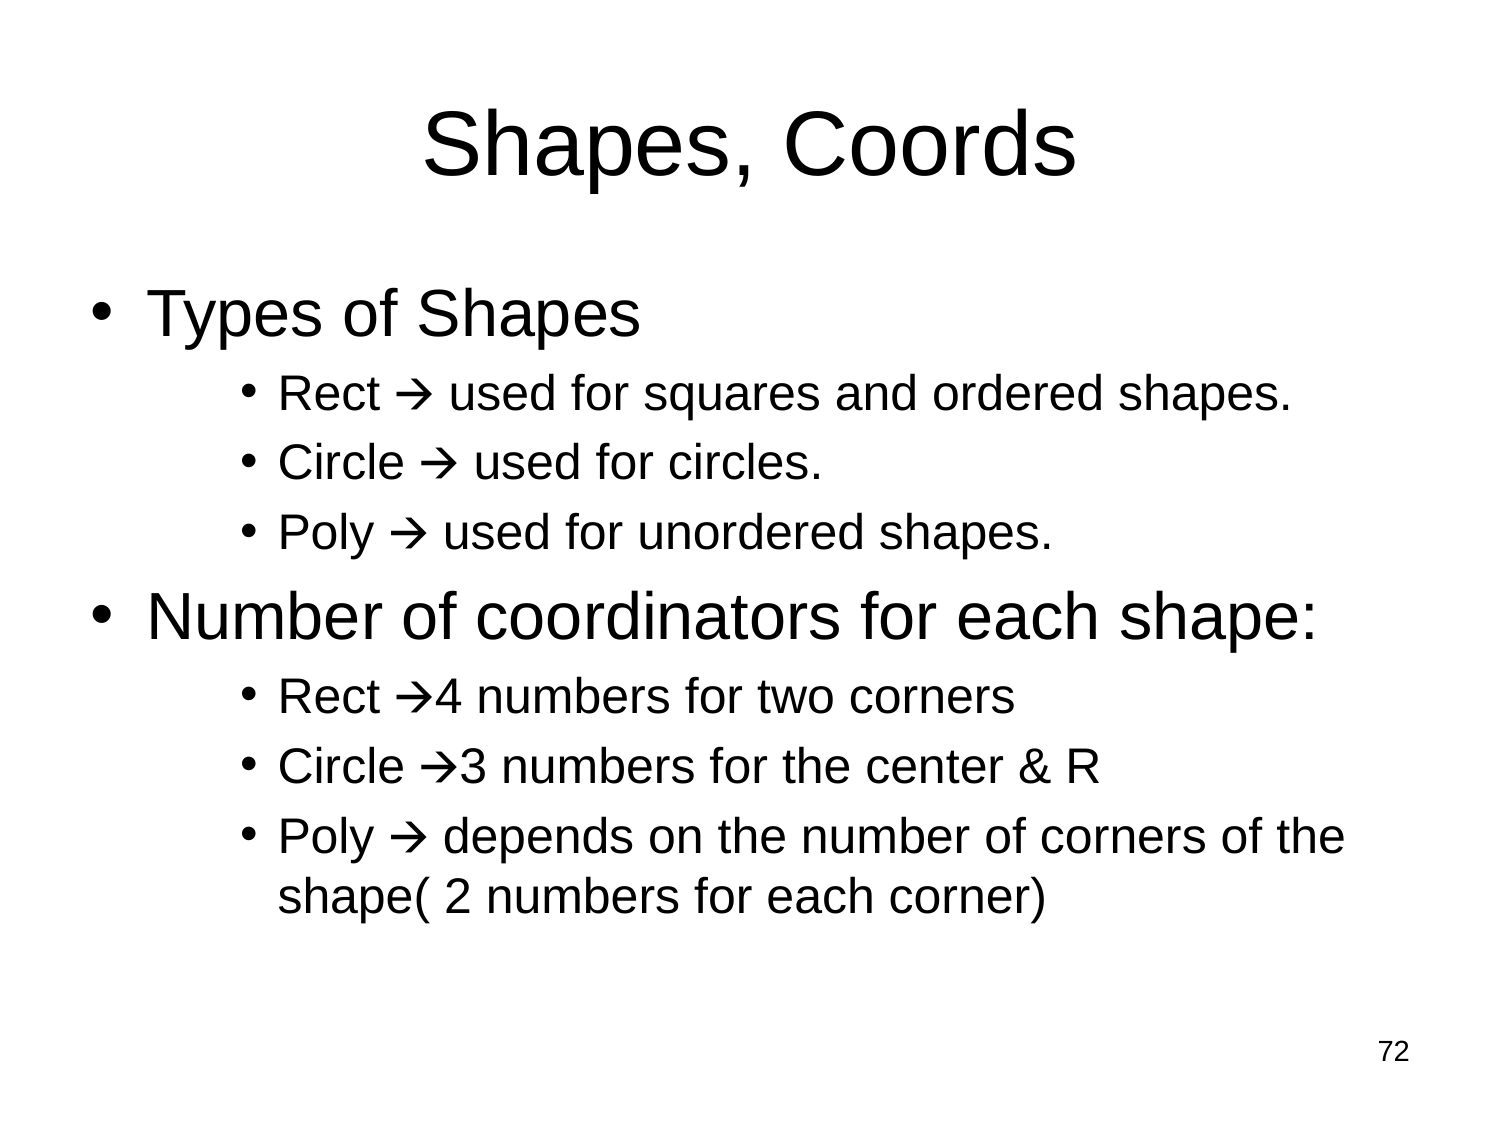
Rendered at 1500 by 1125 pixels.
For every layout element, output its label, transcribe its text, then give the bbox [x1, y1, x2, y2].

title Shapes, Coords [75, 45, 1425, 233]
text_box ‹#› [1074, 1024, 1425, 1103]
list Types of Shapes Rect 🡪 used for squares and ordered shapes. Circle 🡪 used for circles. Poly 🡪 used for unordered shapes. Number of coordinators for each shape: Rect 🡪4 numbers for two corners Circle 🡪3 numbers for the center & R Poly 🡪 depends on the number of corners of the shape( 2 numbers for each corner) [75, 262, 1425, 1005]
